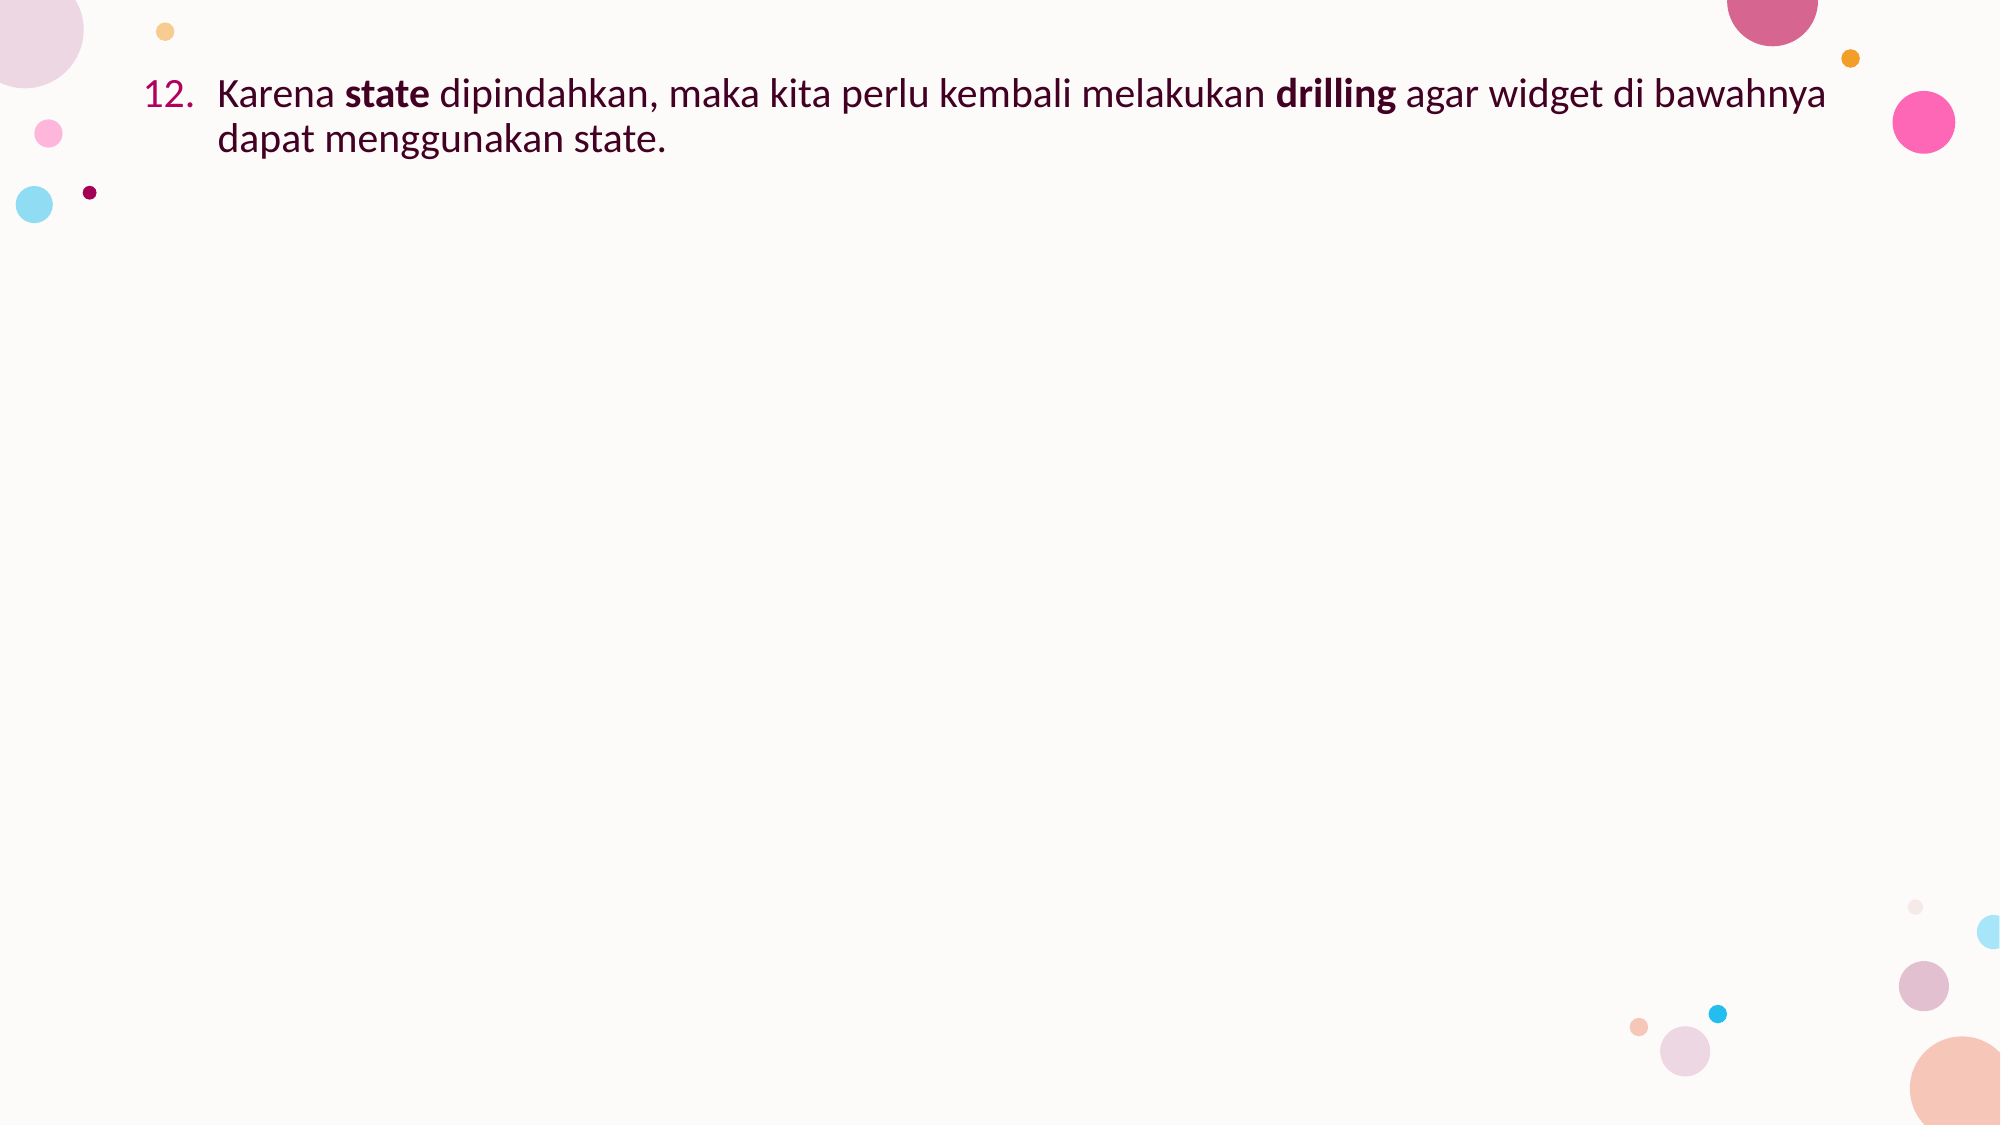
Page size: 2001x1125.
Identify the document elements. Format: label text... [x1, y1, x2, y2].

list Karena state dipindahkan, maka kita perlu kembali melakukan drilling agar widget di bawahnya dapat menggunakan state. [127, 64, 1877, 1014]
